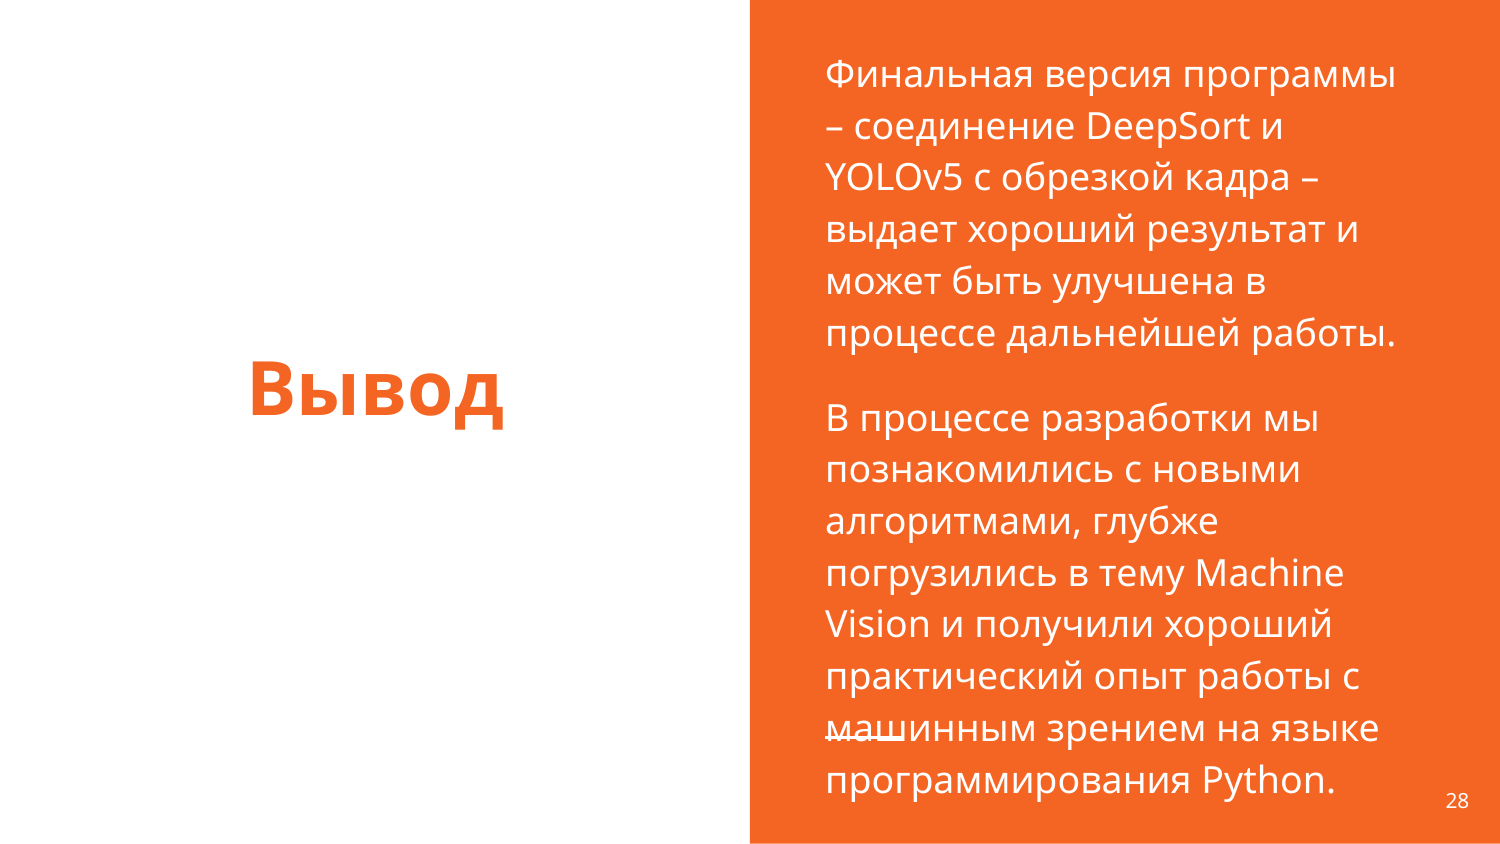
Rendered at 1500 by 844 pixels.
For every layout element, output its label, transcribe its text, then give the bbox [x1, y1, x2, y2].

list Финальная версия программы – соединение DeepSort и YOLOv5 с обрезкой кадра – выдает хороший результат и может быть улучшена в процессе дальнейшей работы. В процессе разработки мы познакомились с новыми алгоритмами, глубже погрузились в тему Machine Vision и получили хороший практический опыт работы с машинным зрением на языке программирования Python. [810, 118, 1440, 725]
title Вывод [43, 229, 708, 446]
slide_number ‹#› [1394, 769, 1484, 834]
